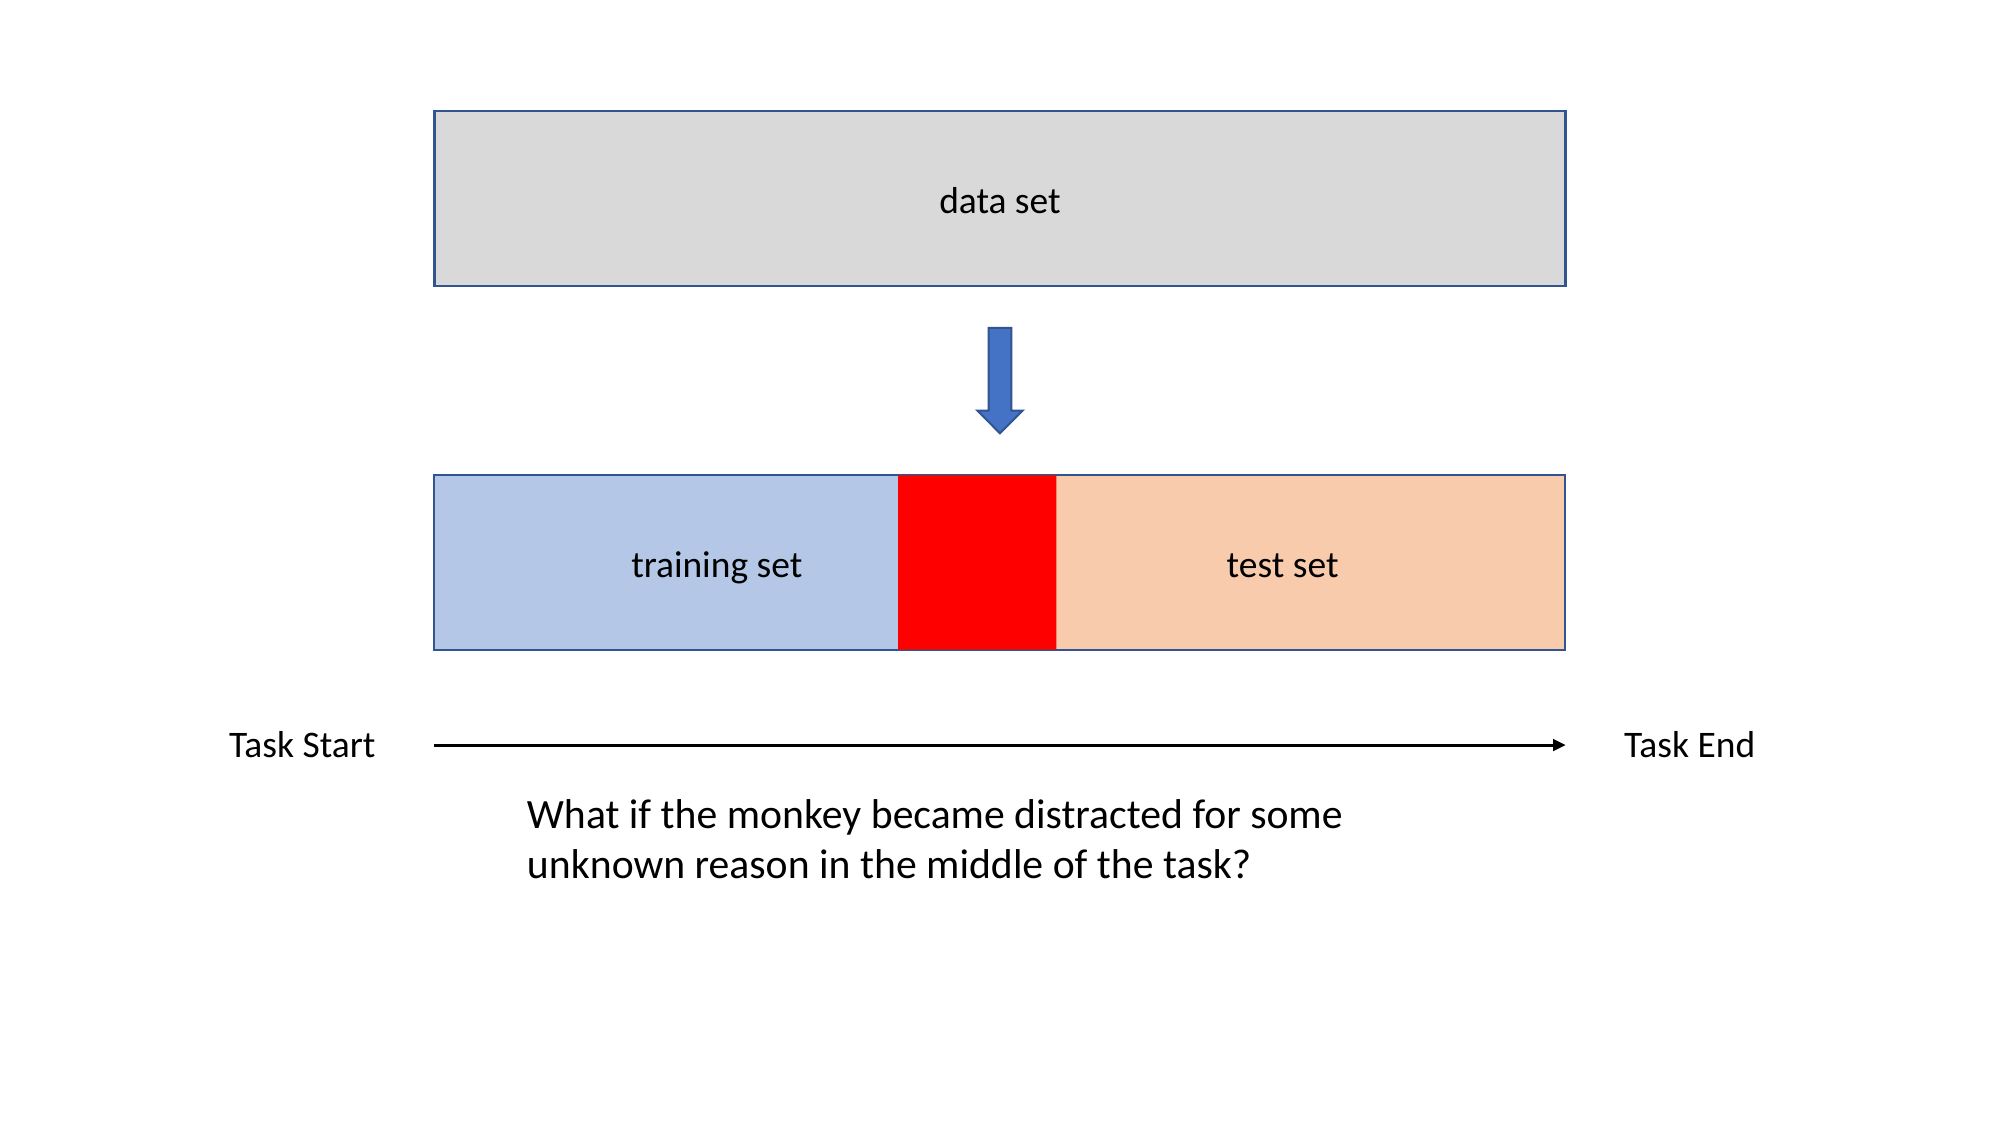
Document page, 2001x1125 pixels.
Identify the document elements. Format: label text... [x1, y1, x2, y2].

text_box Task Start [214, 712, 391, 773]
text_box data set [433, 110, 1567, 287]
text_box test set [1058, 474, 1566, 651]
text_box What if the monkey became distracted for some unknown reason in the middle of the task? [512, 779, 1488, 895]
text_box [974, 326, 1026, 435]
text_box Task End [1609, 712, 1771, 773]
text_box [897, 474, 1058, 651]
text_box training set [433, 474, 897, 651]
